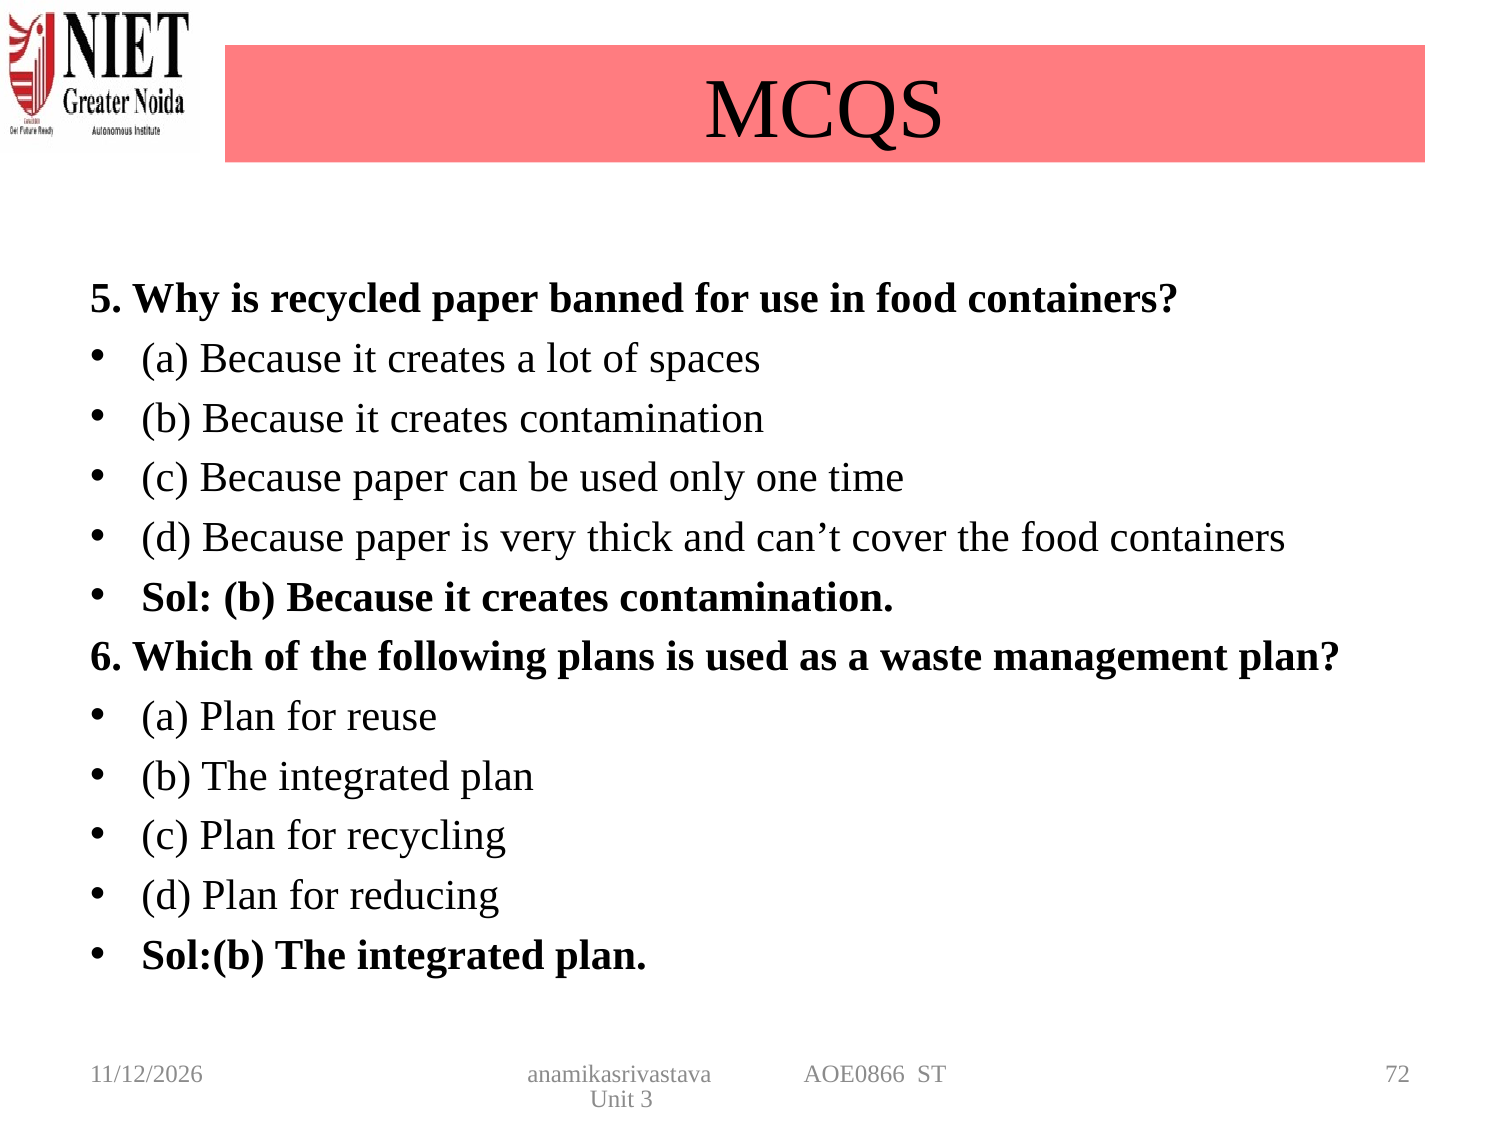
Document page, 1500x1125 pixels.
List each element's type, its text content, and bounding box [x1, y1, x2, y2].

picture [0, 0, 200, 153]
list 5. Why is recycled paper banned for use in food containers? (a) Because it creates a lot of spaces (b) Because it creates contamination (c) Because paper can be used only one time (d) Because paper is very thick and can’t cover the food containers Sol: (b) Because it creates contamination. 6. Which of the following plans is used as a waste management plan? (a) Plan for reuse (b) The integrated plan (c) Plan for recycling (d) Plan for reducing Sol:(b) The integrated plan. [75, 262, 1425, 1005]
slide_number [75, 1042, 425, 1103]
title MCQS [225, 45, 1425, 163]
slide_number 72 [1074, 1042, 1425, 1103]
footer anamikasrivastava AOE0866 ST Unit 3 [512, 1042, 988, 1103]
